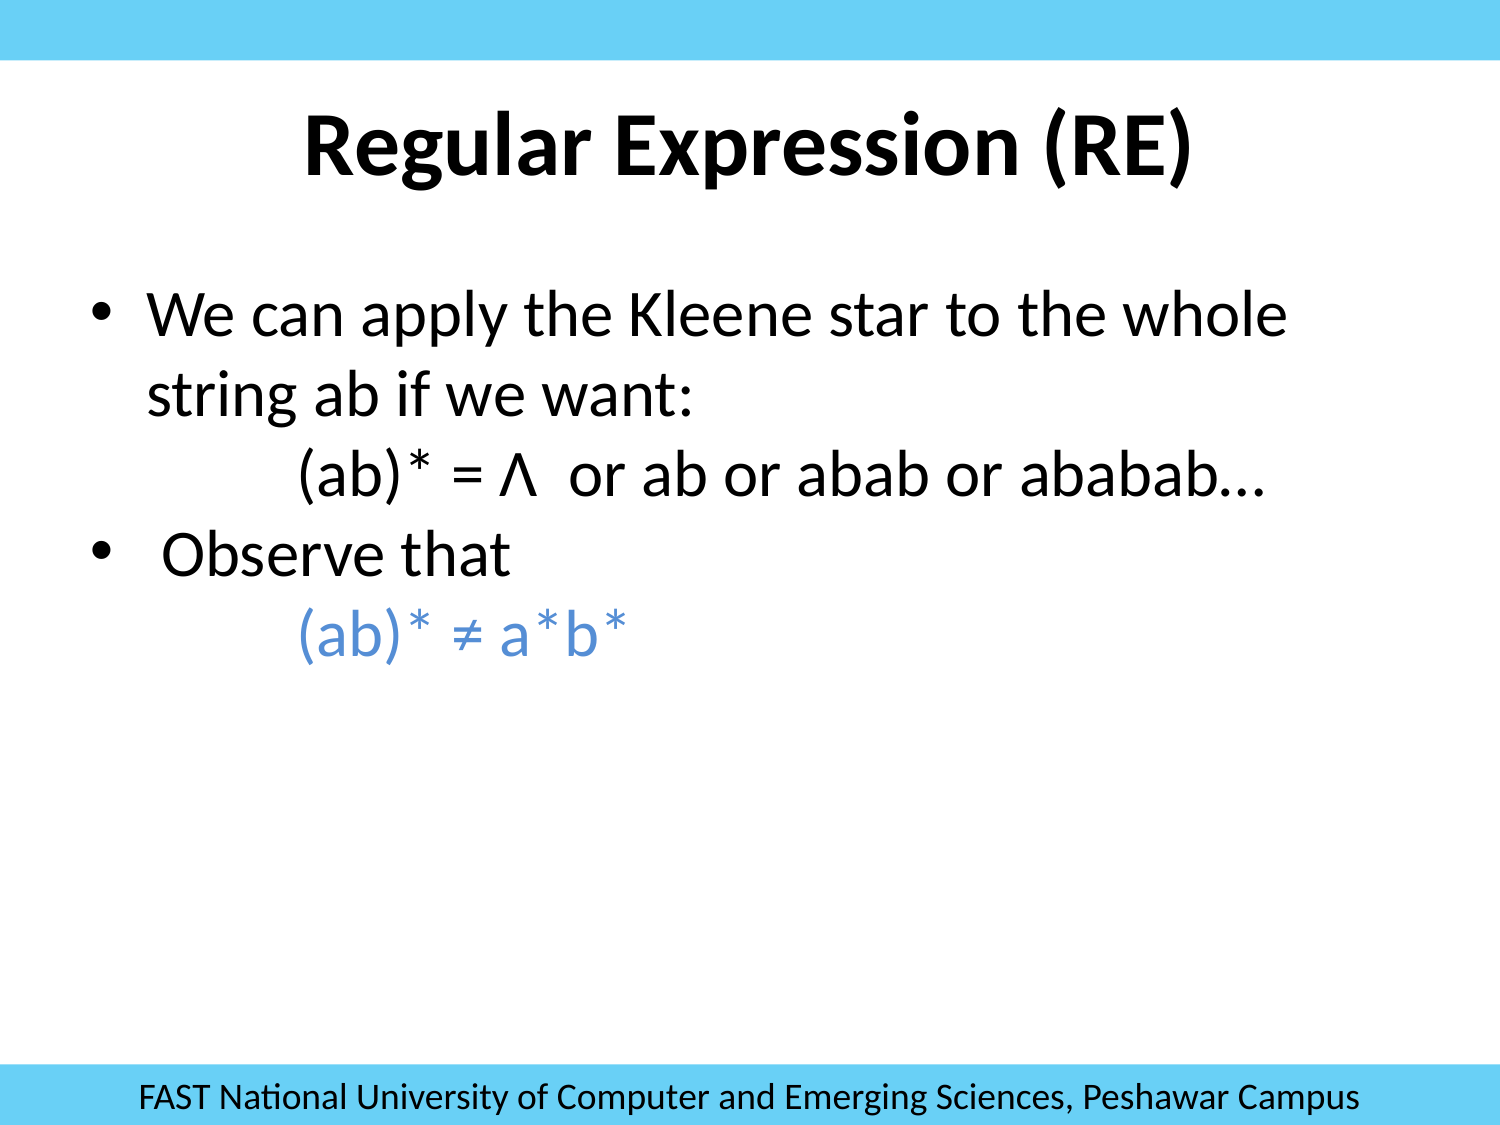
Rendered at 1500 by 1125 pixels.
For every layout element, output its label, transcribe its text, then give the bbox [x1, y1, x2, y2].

text_box [0, 0, 1500, 61]
text_box Regular Expression (RE) [75, 61, 1425, 233]
text_box We can apply the Kleene star to the whole string ab if we want: (ab)* = Ʌ or ab or abab or ababab… Observe that (ab)* ≠ a*b* [75, 262, 1425, 1005]
text_box FAST National University of Computer and Emerging Sciences, Peshawar Campus [0, 1064, 1500, 1125]
